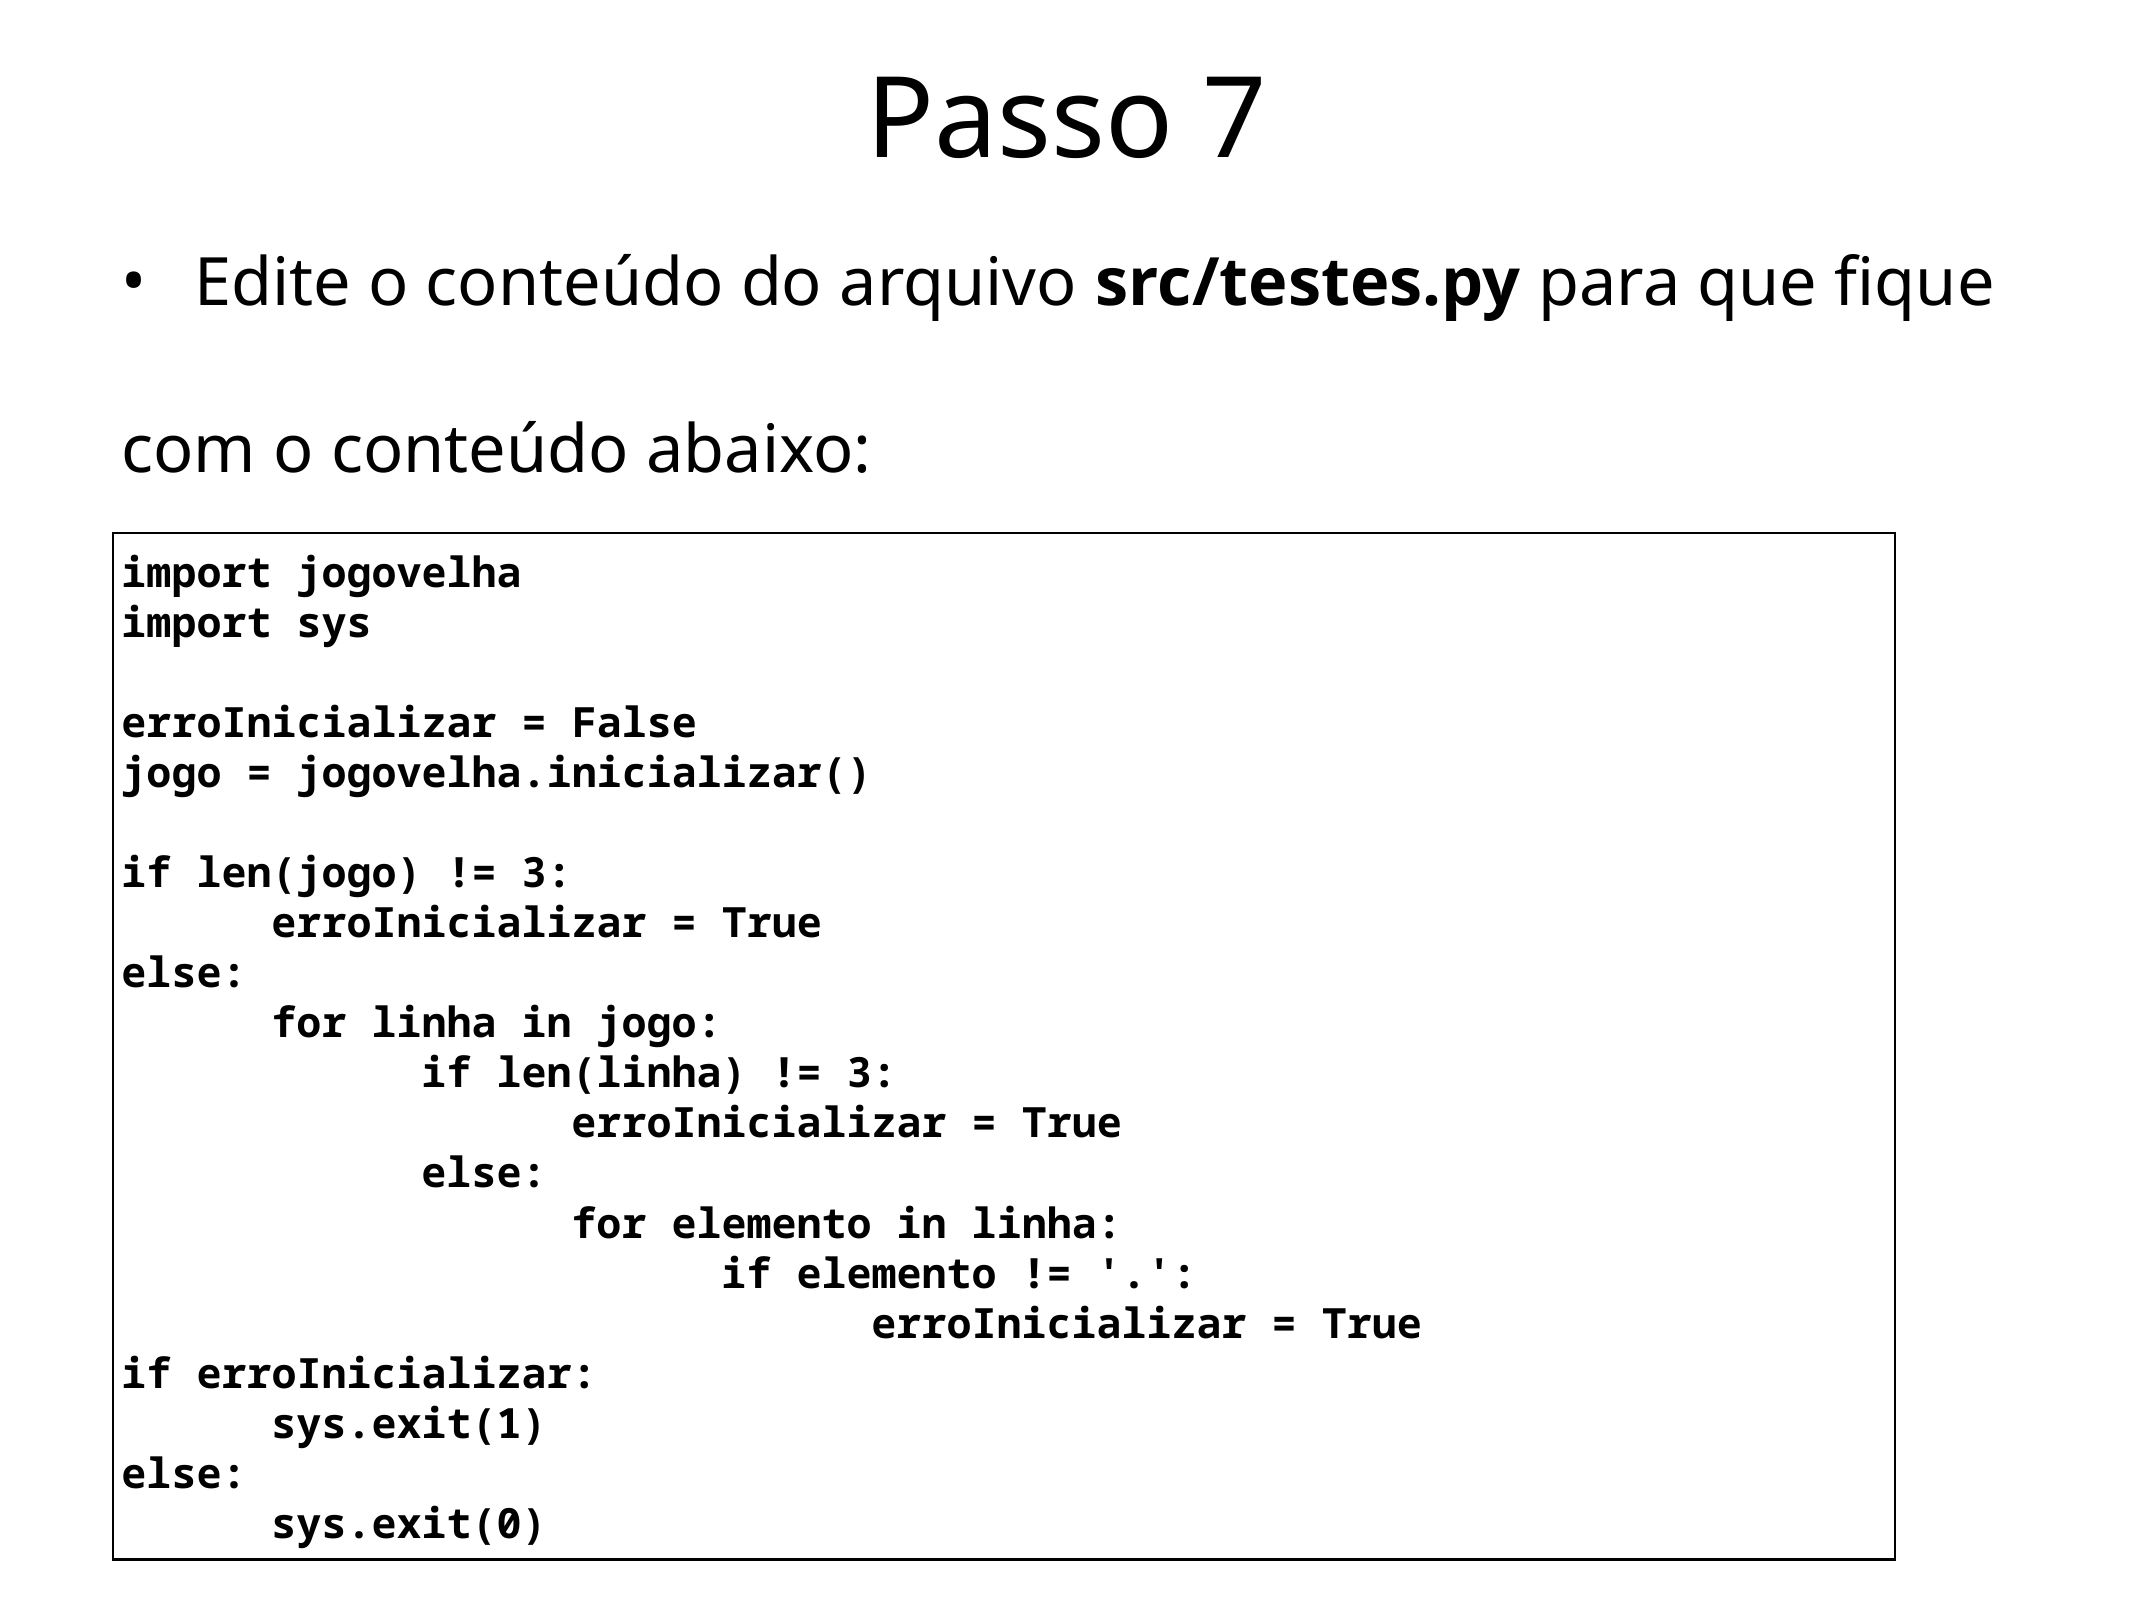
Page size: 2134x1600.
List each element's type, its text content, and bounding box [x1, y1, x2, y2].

text_box import jogovelha import sys erroInicializar = False jogo = jogovelha.inicializar() if len(jogo) != 3: erroInicializar = True else: for linha in jogo: if len(linha) != 3: erroInicializar = True else: for elemento in linha: if elemento != '.': erroInicializar = True if erroInicializar: sys.exit(1) else: sys.exit(0) [113, 532, 1895, 1560]
list Edite o conteúdo do arquivo src/testes.py para que fique com o conteúdo abaixo: [113, 158, 2087, 566]
title Passo 7 [156, 41, 1978, 158]
